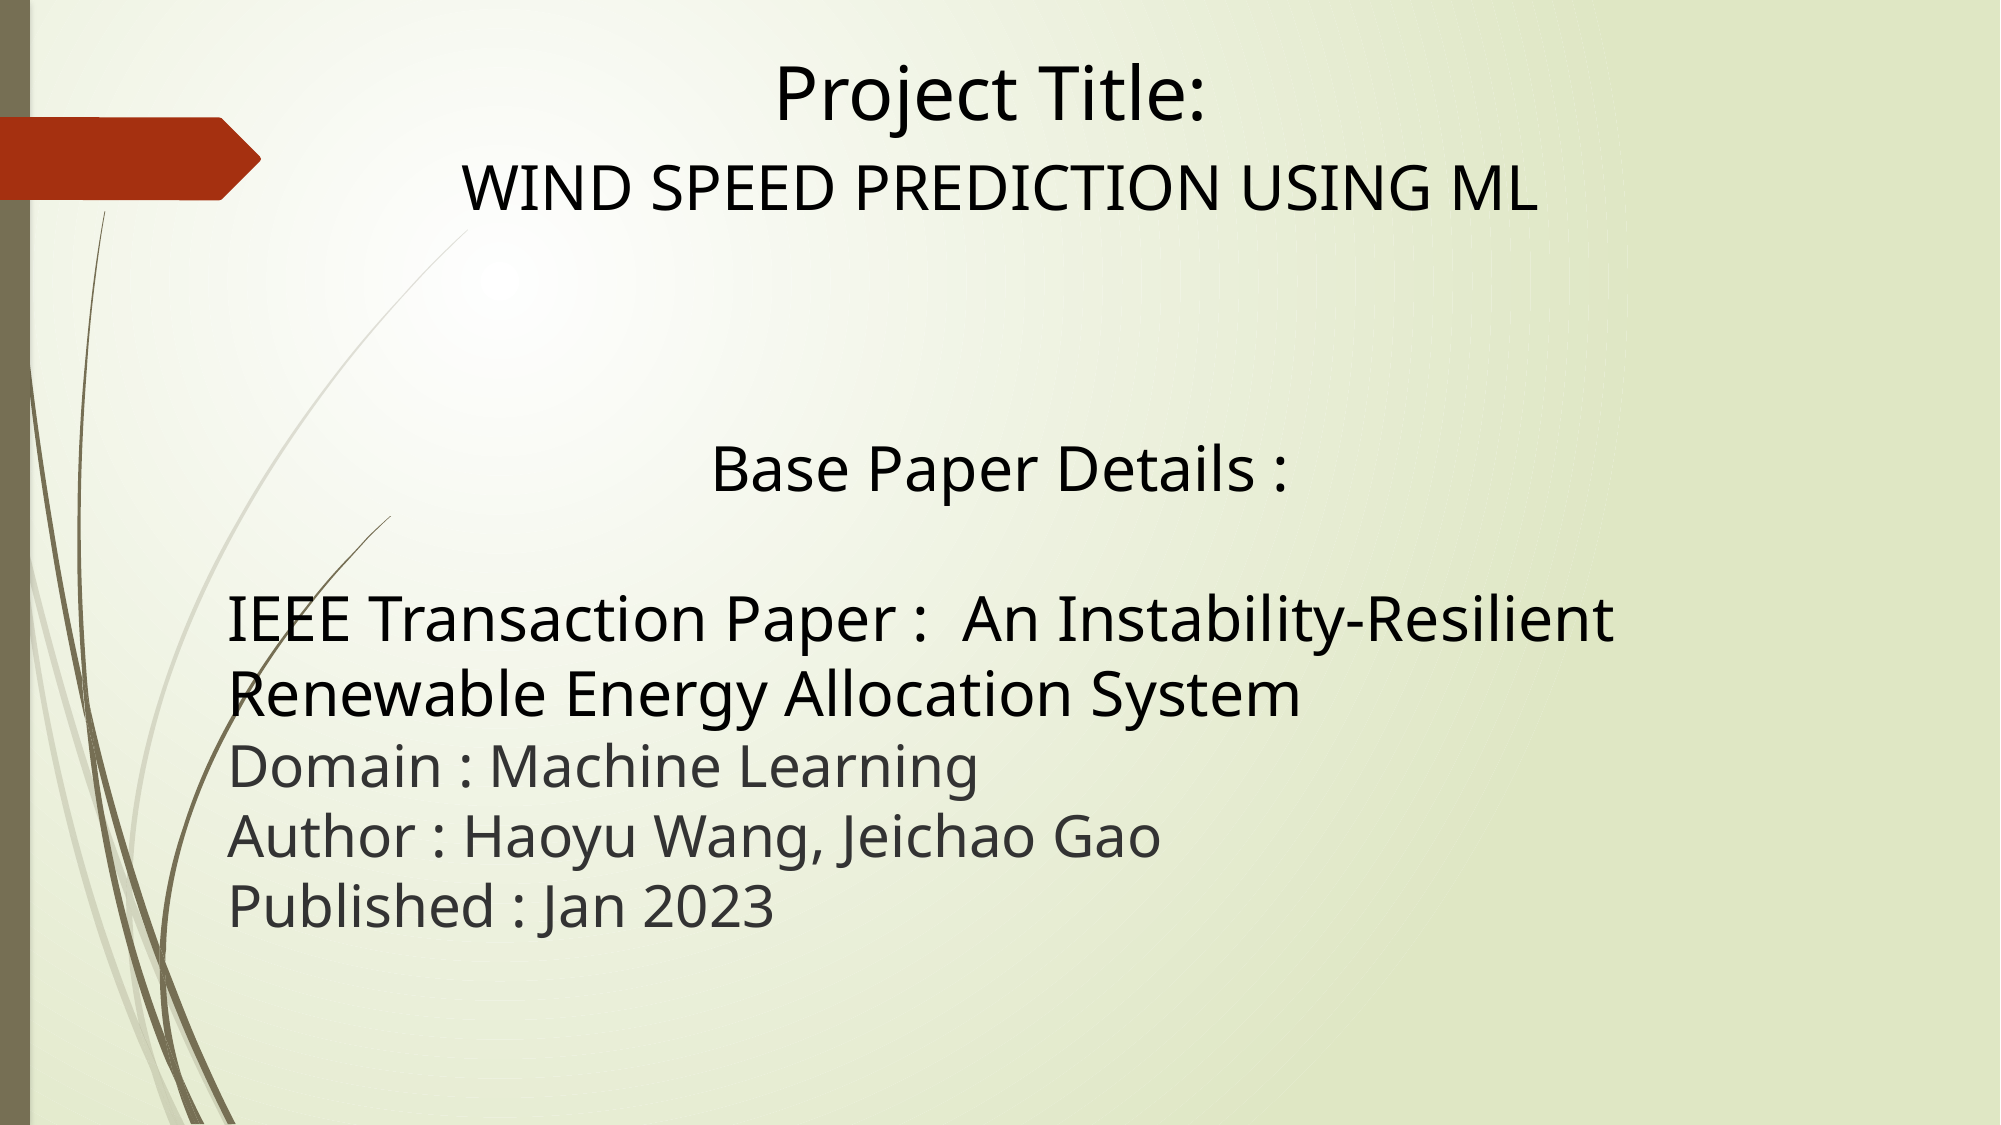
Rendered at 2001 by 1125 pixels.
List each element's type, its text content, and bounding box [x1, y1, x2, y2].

text_box Base Paper Details : IEEE Transaction Paper : An Instability-Resilient Renewable Energy Allocation System Domain : Machine Learning Author : Haoyu Wang, Jeichao Gao Published : Jan 2023 [212, 421, 1788, 992]
text_box Project Title: WIND SPEED PREDICTION USING ML [405, 38, 1577, 234]
